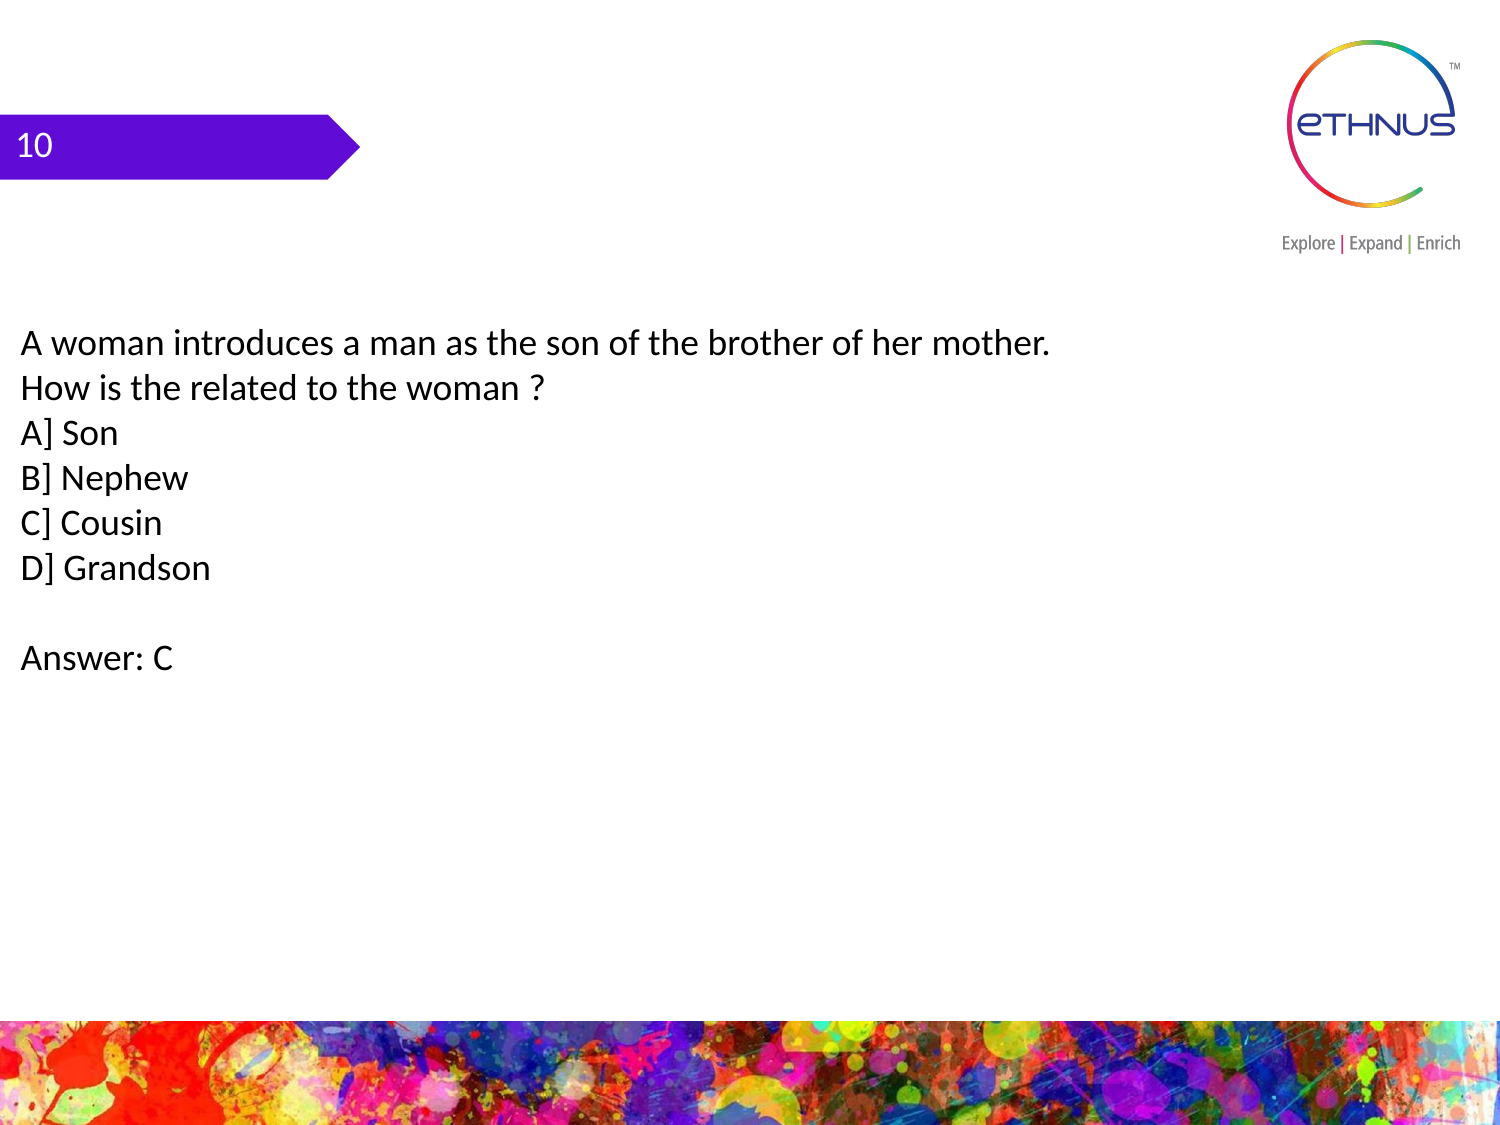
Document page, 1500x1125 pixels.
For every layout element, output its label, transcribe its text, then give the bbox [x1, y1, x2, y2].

list A woman introduces a man as the son of the brother of her mother. How is the related to the woman ? A] Son B] Nephew C] Cousin D] Grandson Answer: C [0, 293, 1500, 729]
picture [0, 1021, 1500, 1125]
list 10 [0, 114, 324, 177]
picture [1283, 40, 1460, 254]
